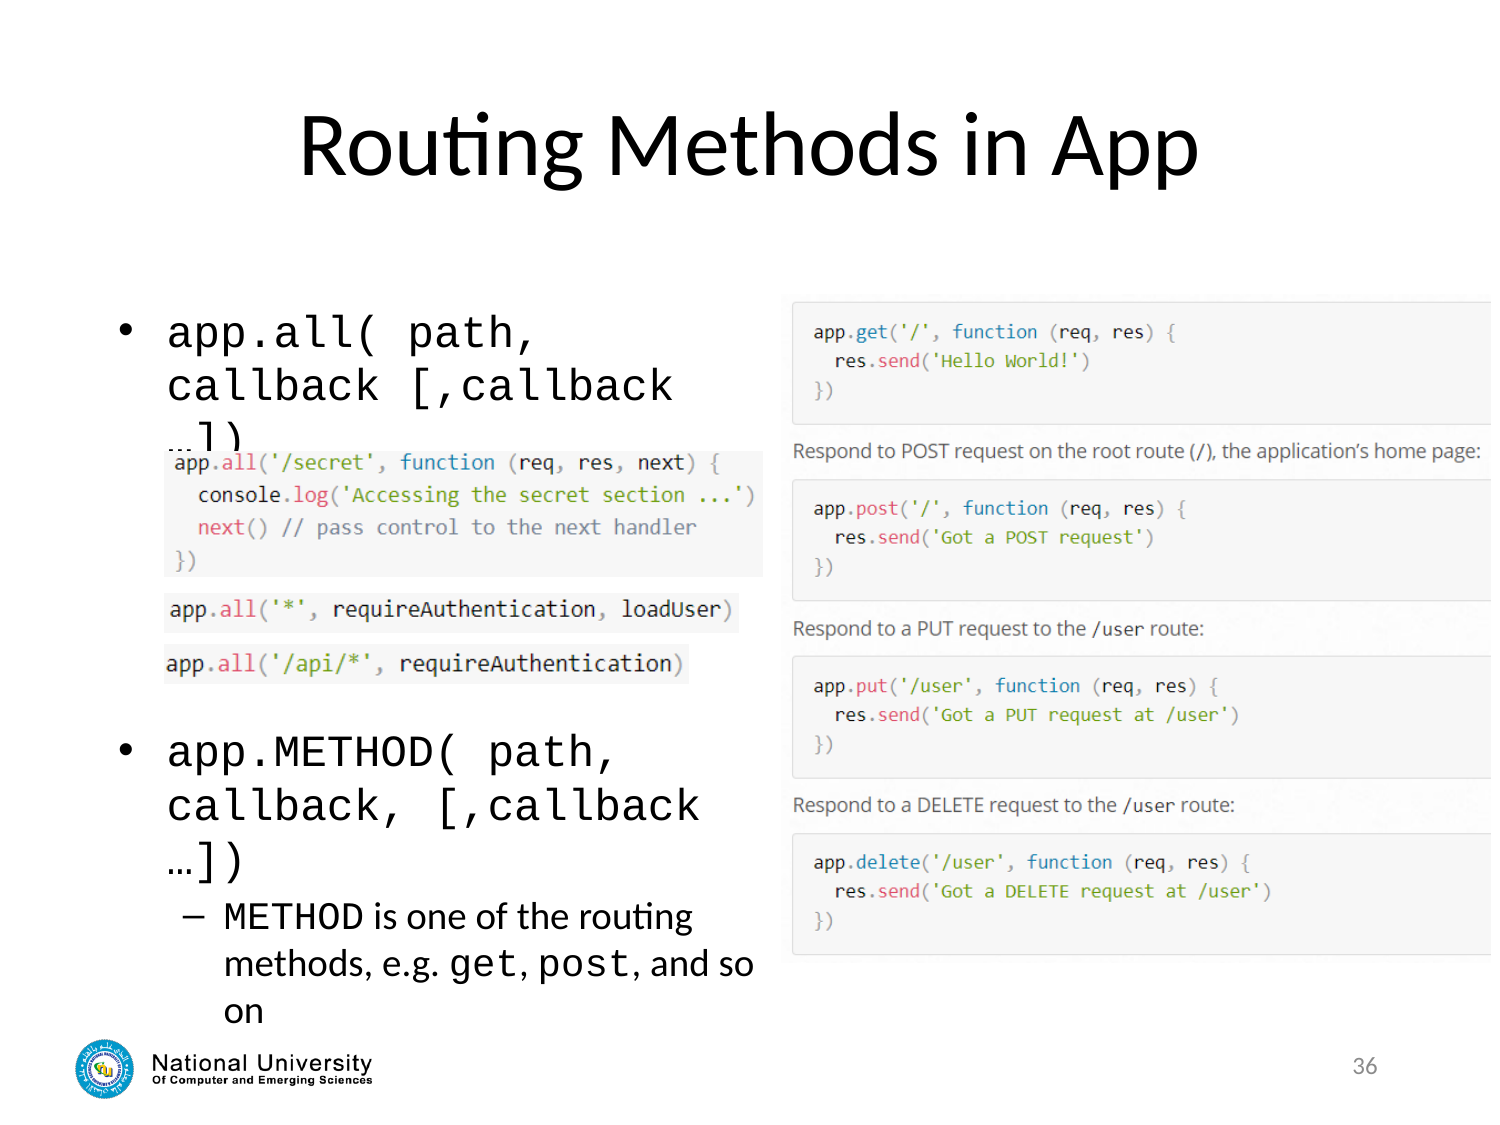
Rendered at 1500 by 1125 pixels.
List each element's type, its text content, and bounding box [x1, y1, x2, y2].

picture [164, 644, 689, 684]
picture [120, 1043, 134, 1064]
picture [75, 1075, 100, 1099]
picture [164, 451, 763, 577]
slide_number 36 [1337, 1034, 1425, 1095]
picture [87, 1052, 122, 1086]
picture [781, 294, 1491, 963]
picture [151, 1043, 382, 1104]
picture [75, 1039, 98, 1065]
list app.all( path, callback [,callback …]) app.METHOD( path, callback, [,callback …]) METHOD is one of the routing methods, e.g. get, post, and so on [103, 294, 791, 1043]
picture [164, 593, 739, 634]
title Routing Methods in App [75, 45, 1425, 233]
picture [111, 1074, 134, 1099]
